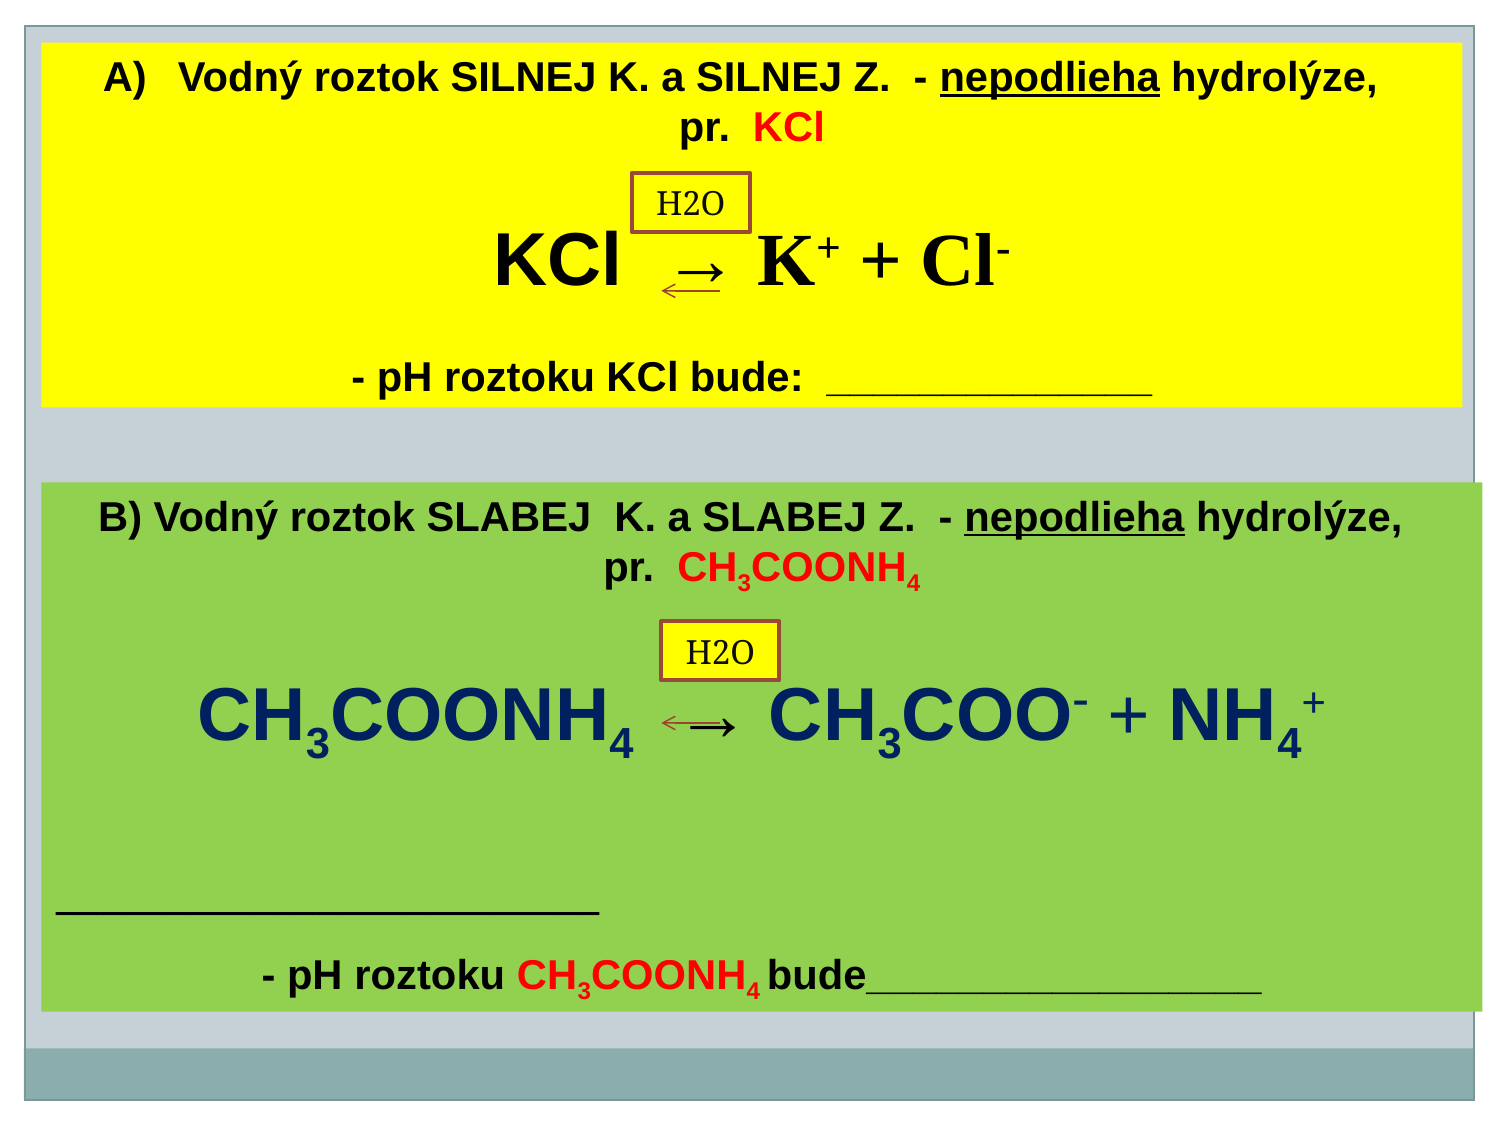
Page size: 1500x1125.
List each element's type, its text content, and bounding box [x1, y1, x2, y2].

text_box B) Vodný roztok SLABEJ K. a SLABEJ Z. - nepodlieha hydrolýze, pr. CH3COONH4 CH3COONH4 → CH3COO- + NH4+ _________________________ - pH roztoku CH3COONH4 bude_________________ [41, 482, 1483, 1012]
text_box H2O [630, 171, 752, 234]
text_box Vodný roztok SILNEJ K. a SILNEJ Z. - nepodlieha hydrolýze, pr. KCl KCl → K+ + Cl- - pH roztoku KCl bude: ______________ [41, 42, 1463, 408]
text_box H2O [659, 619, 781, 682]
